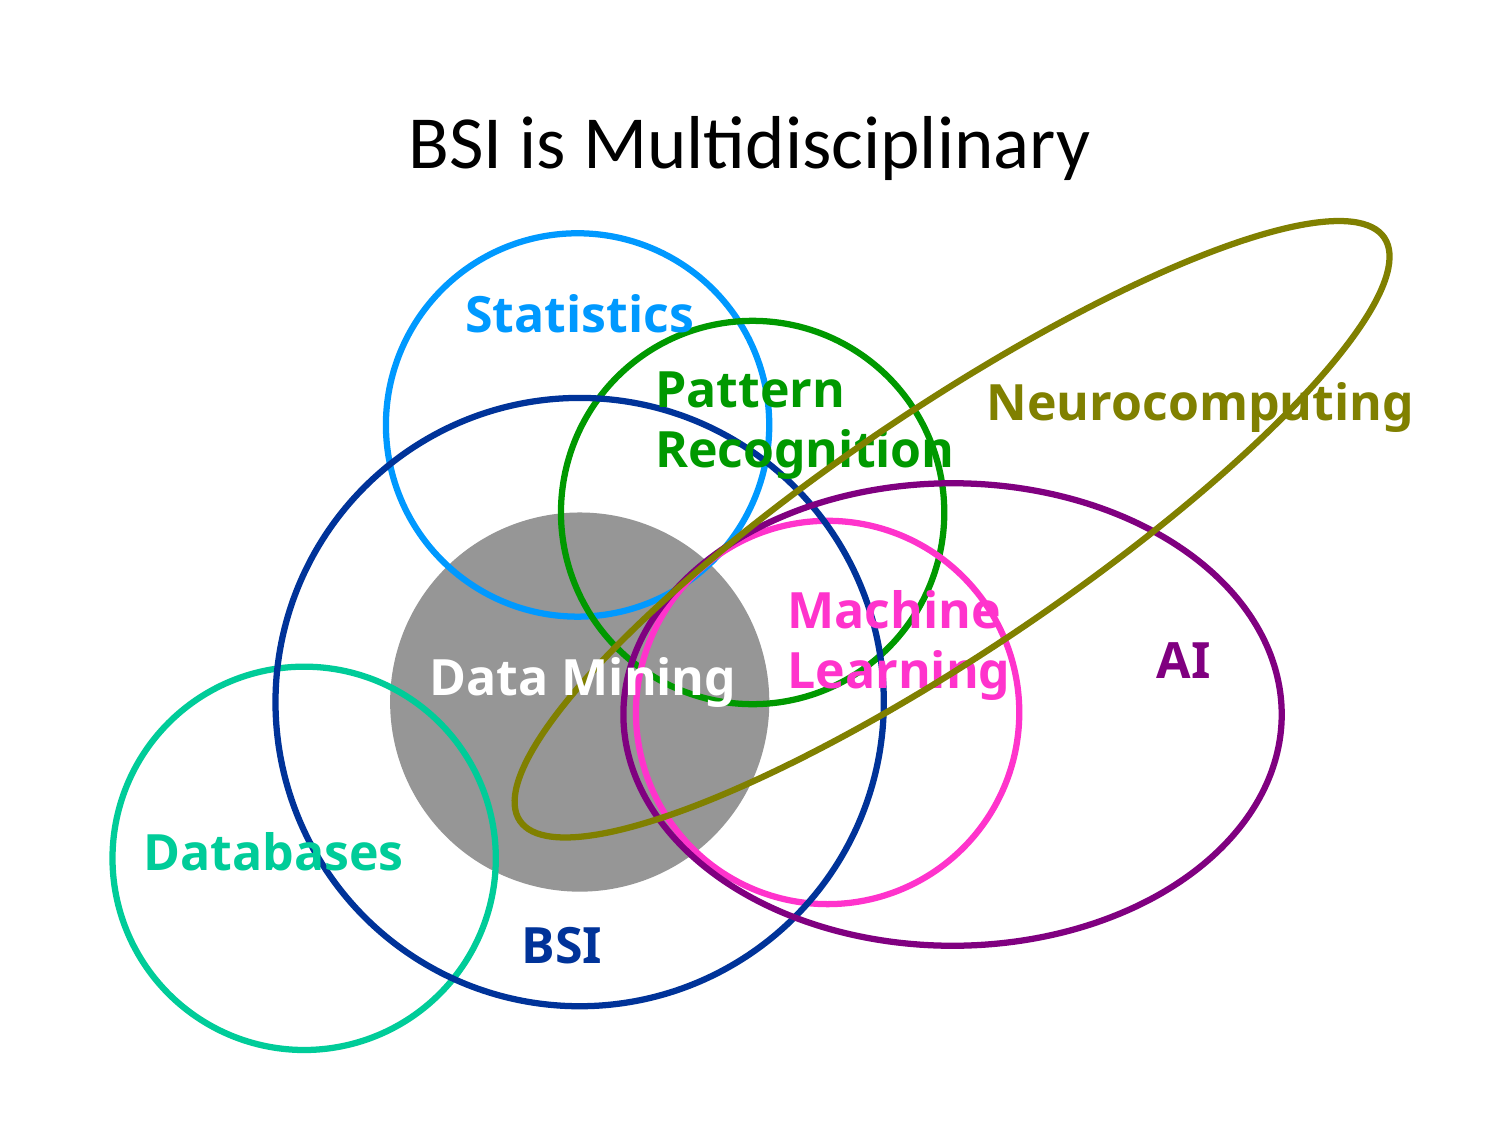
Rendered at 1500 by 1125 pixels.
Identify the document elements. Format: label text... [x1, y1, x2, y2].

text_box [385, 281, 640, 464]
text_box [710, 286, 739, 325]
text_box [112, 668, 453, 1051]
text_box [275, 397, 798, 1007]
text_box Pattern Recognition [640, 349, 971, 486]
text_box [459, 233, 696, 274]
text_box Data Mining [414, 637, 752, 713]
title BSI is Multidisciplinary [75, 45, 1425, 233]
text_box BSI [506, 905, 618, 981]
text_box Databases [128, 812, 419, 888]
text_box Statistics [450, 274, 710, 351]
text_box AI [1141, 620, 1227, 696]
text_box Neurocomputing [1263, 362, 1430, 438]
text_box [598, 357, 640, 403]
text_box [659, 532, 1282, 946]
text_box [710, 320, 853, 349]
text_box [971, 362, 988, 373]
text_box Machine Learning [900, 626, 1027, 706]
text_box [514, 221, 1390, 838]
